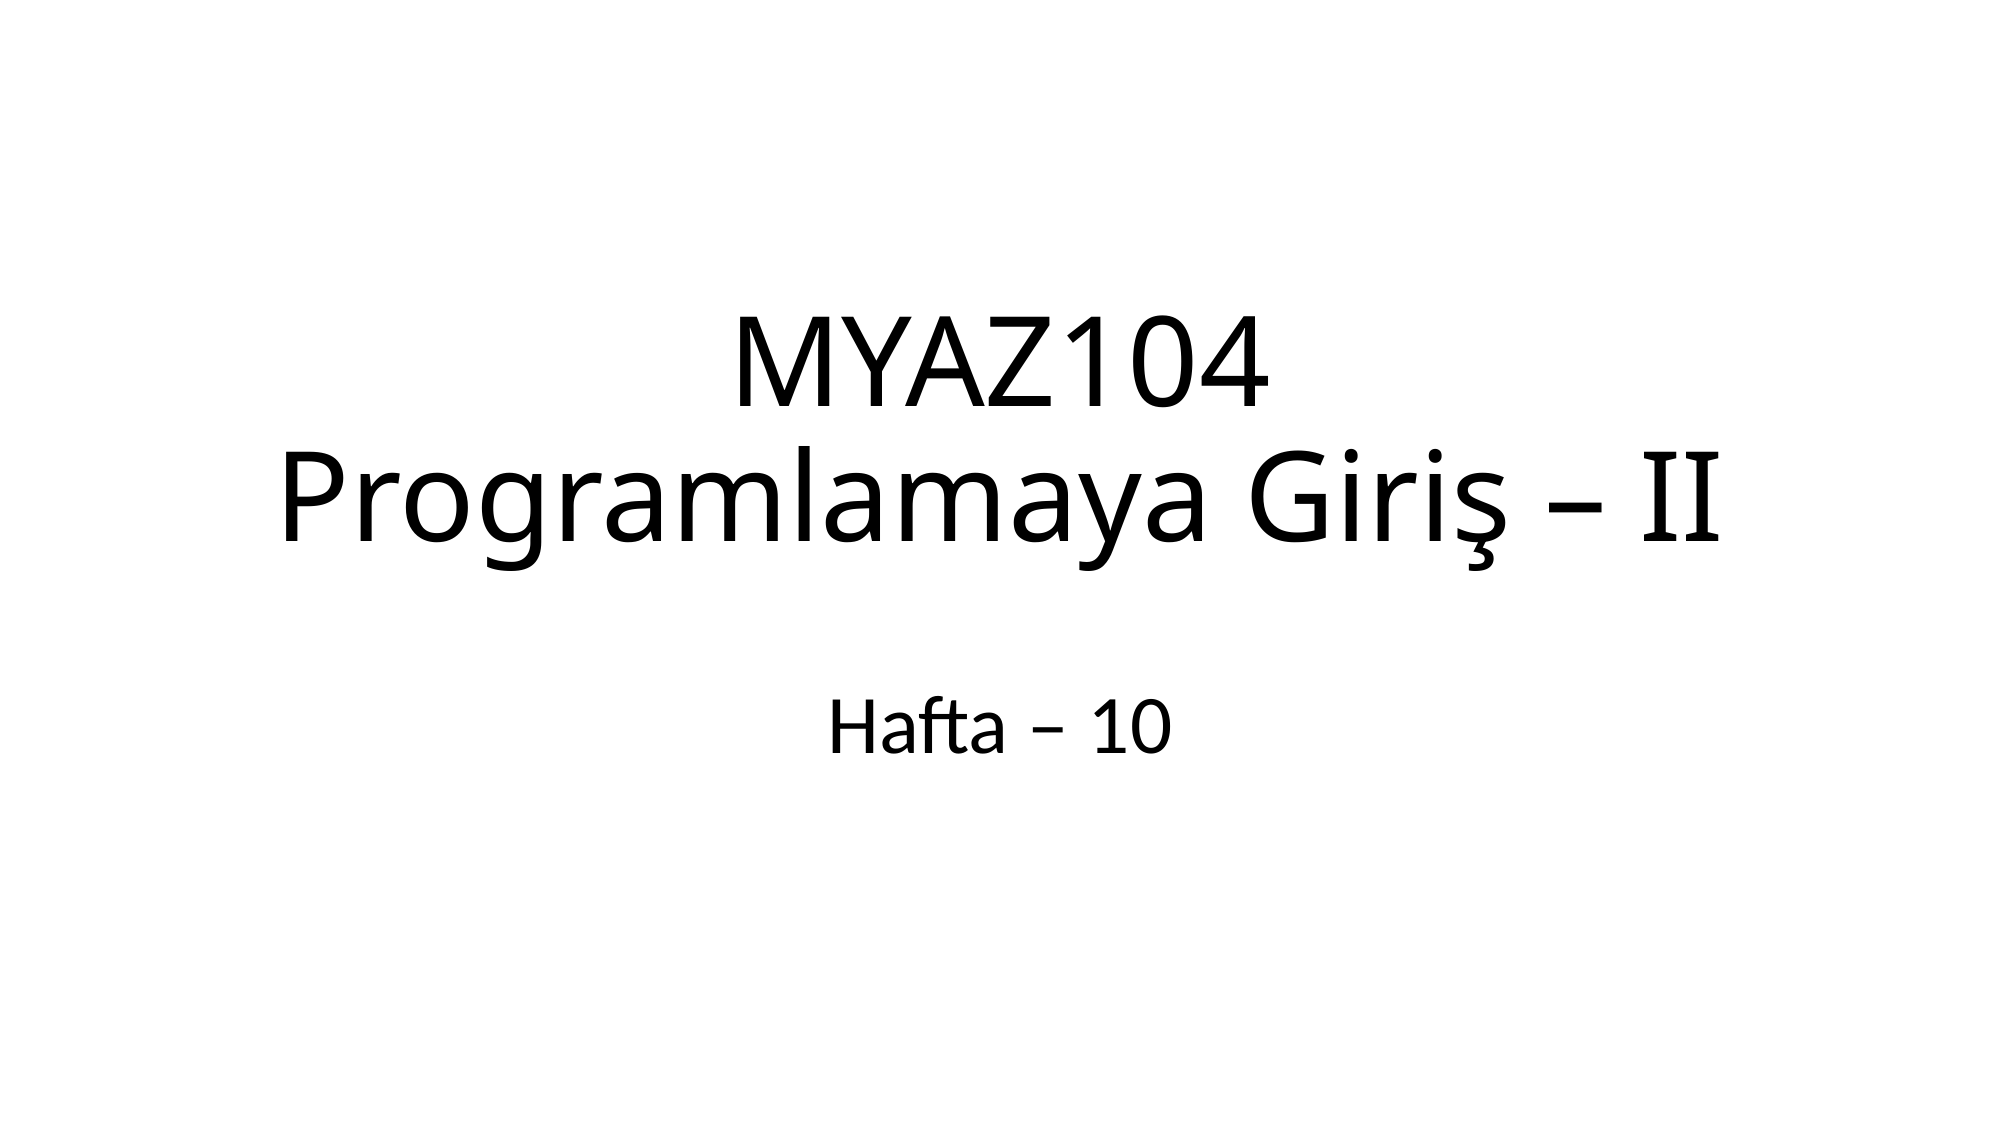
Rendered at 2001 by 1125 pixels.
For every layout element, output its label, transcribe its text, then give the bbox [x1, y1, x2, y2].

subtitle Hafta – 10 [249, 590, 1750, 863]
title MYAZ104 Programlamaya Giriş – II [249, 184, 1750, 576]
